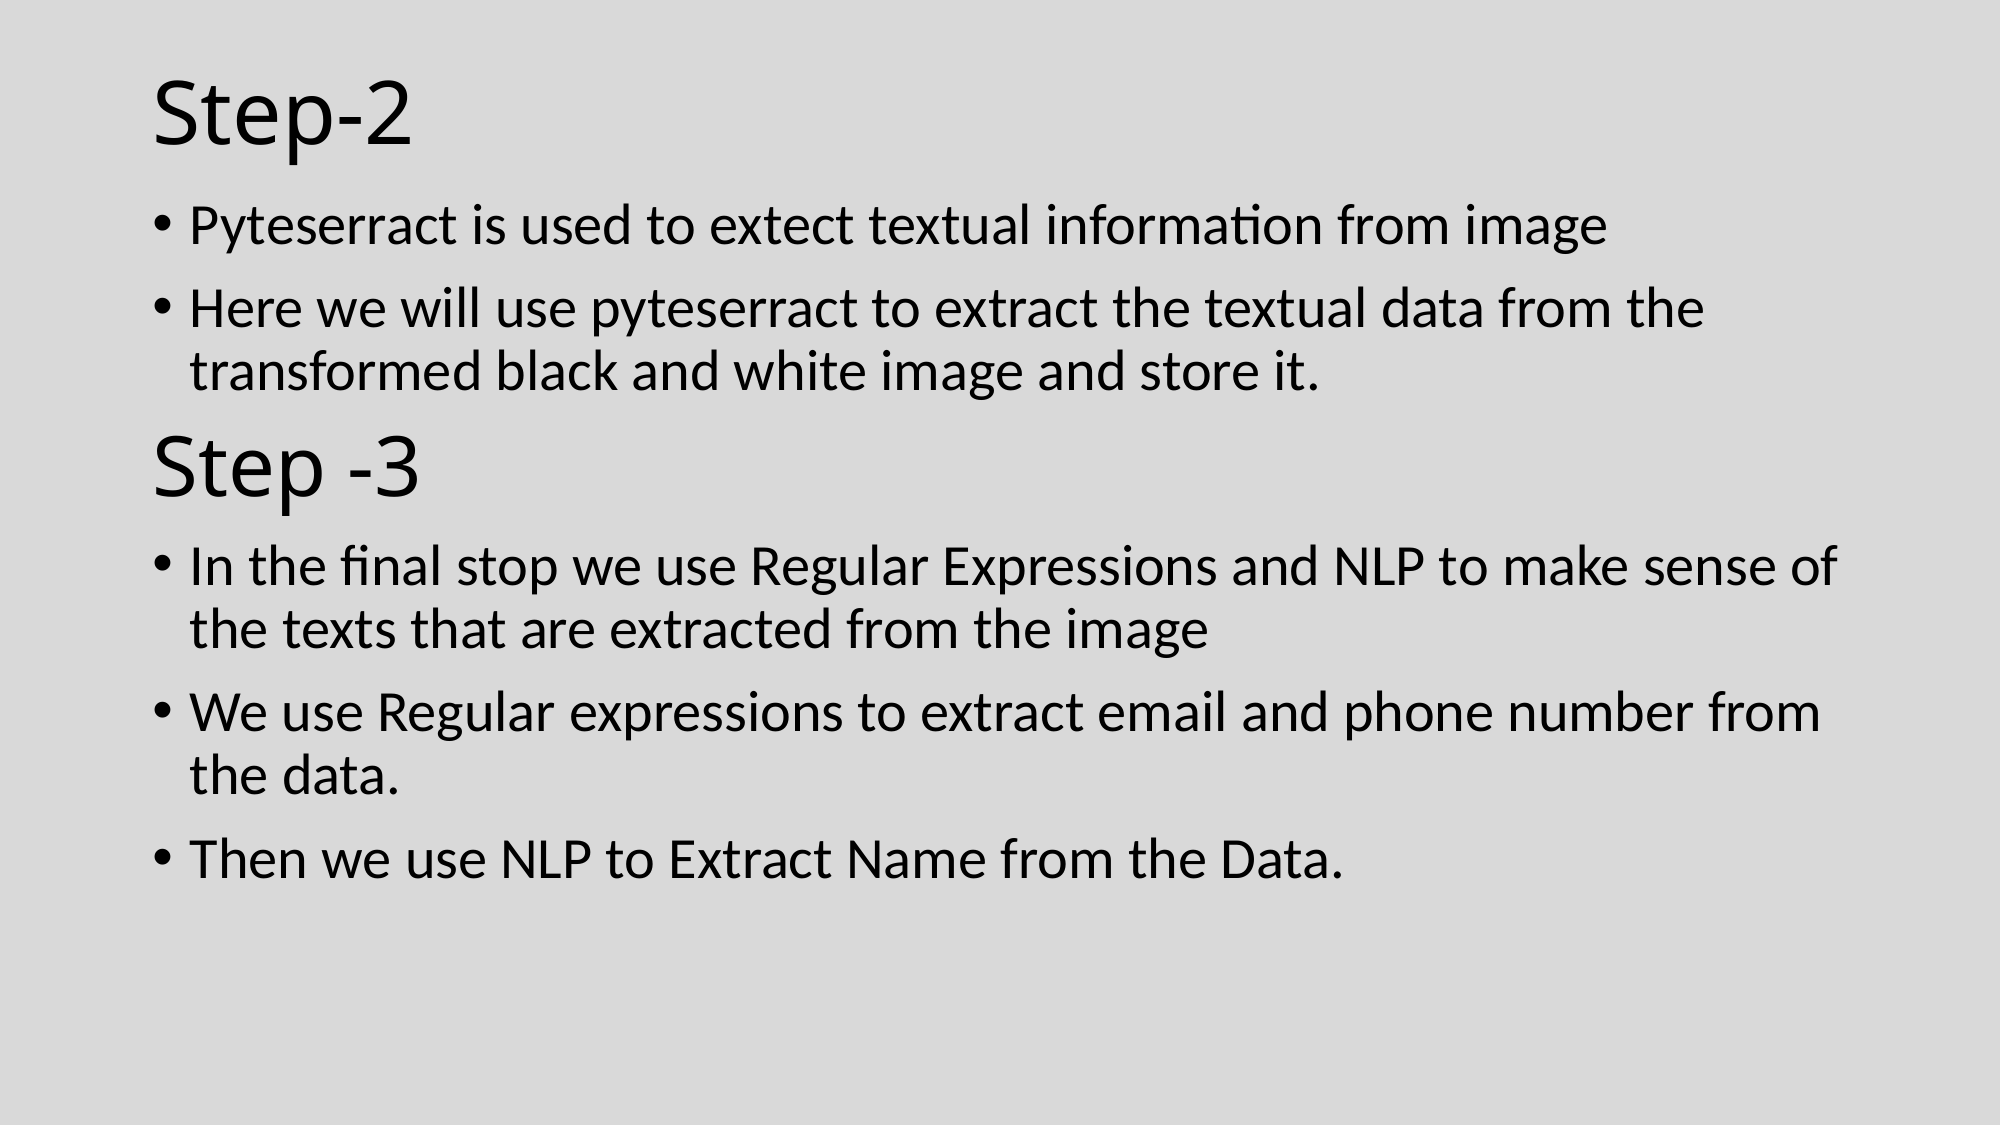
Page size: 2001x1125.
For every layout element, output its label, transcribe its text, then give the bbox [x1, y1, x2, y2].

list Pyteserract is used to extect textual information from image Here we will use pyteserract to extract the textual data from the transformed black and white image and store it. Step -3 In the final stop we use Regular Expressions and NLP to make sense of the texts that are extracted from the image We use Regular expressions to extract email and phone number from the data. Then we use NLP to Extract Name from the Data. [137, 186, 1863, 901]
title Step-2 [137, 59, 1863, 186]
